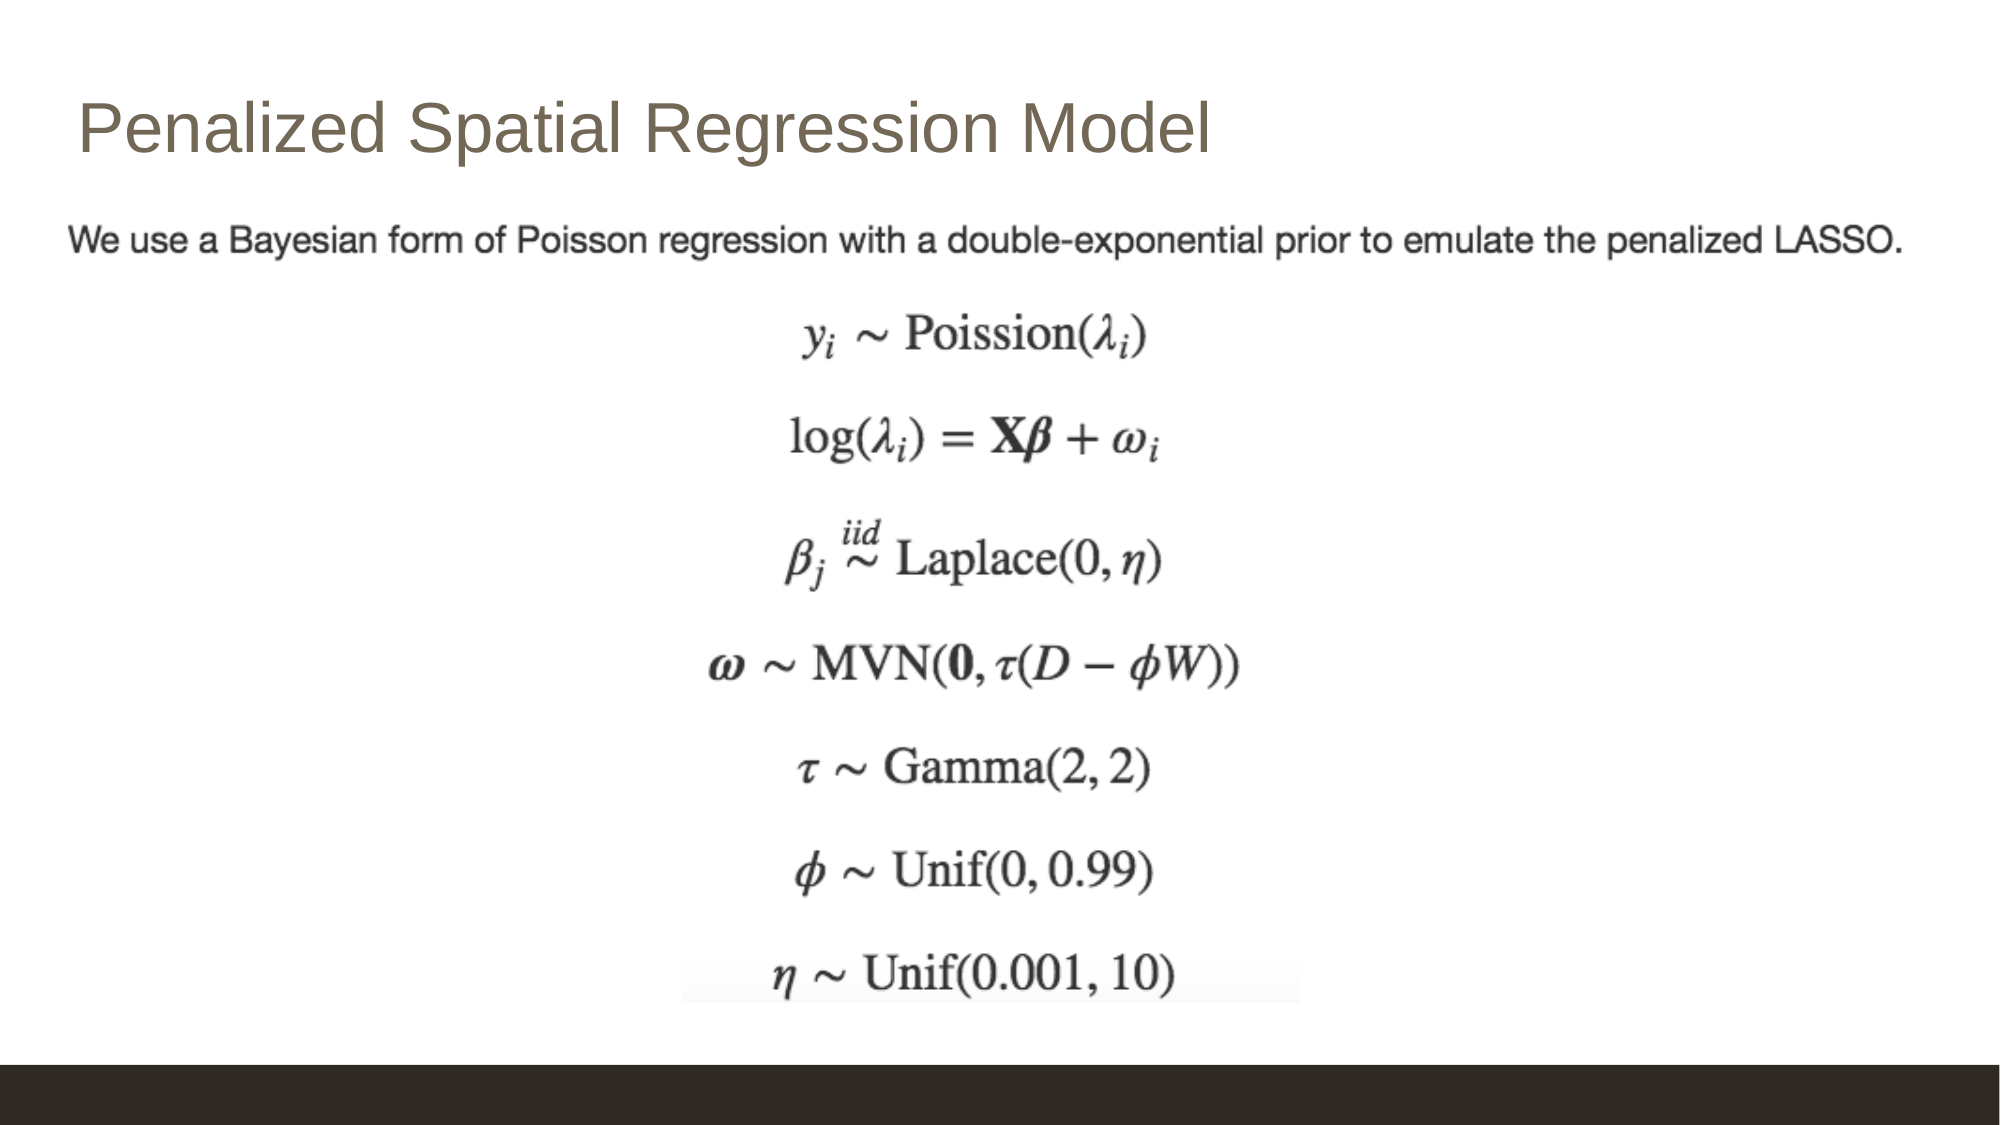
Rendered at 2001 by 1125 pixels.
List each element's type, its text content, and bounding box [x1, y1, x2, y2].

title Penalized Spatial Regression Model [62, 0, 1788, 176]
picture [62, 212, 1913, 273]
picture [681, 299, 1300, 1004]
